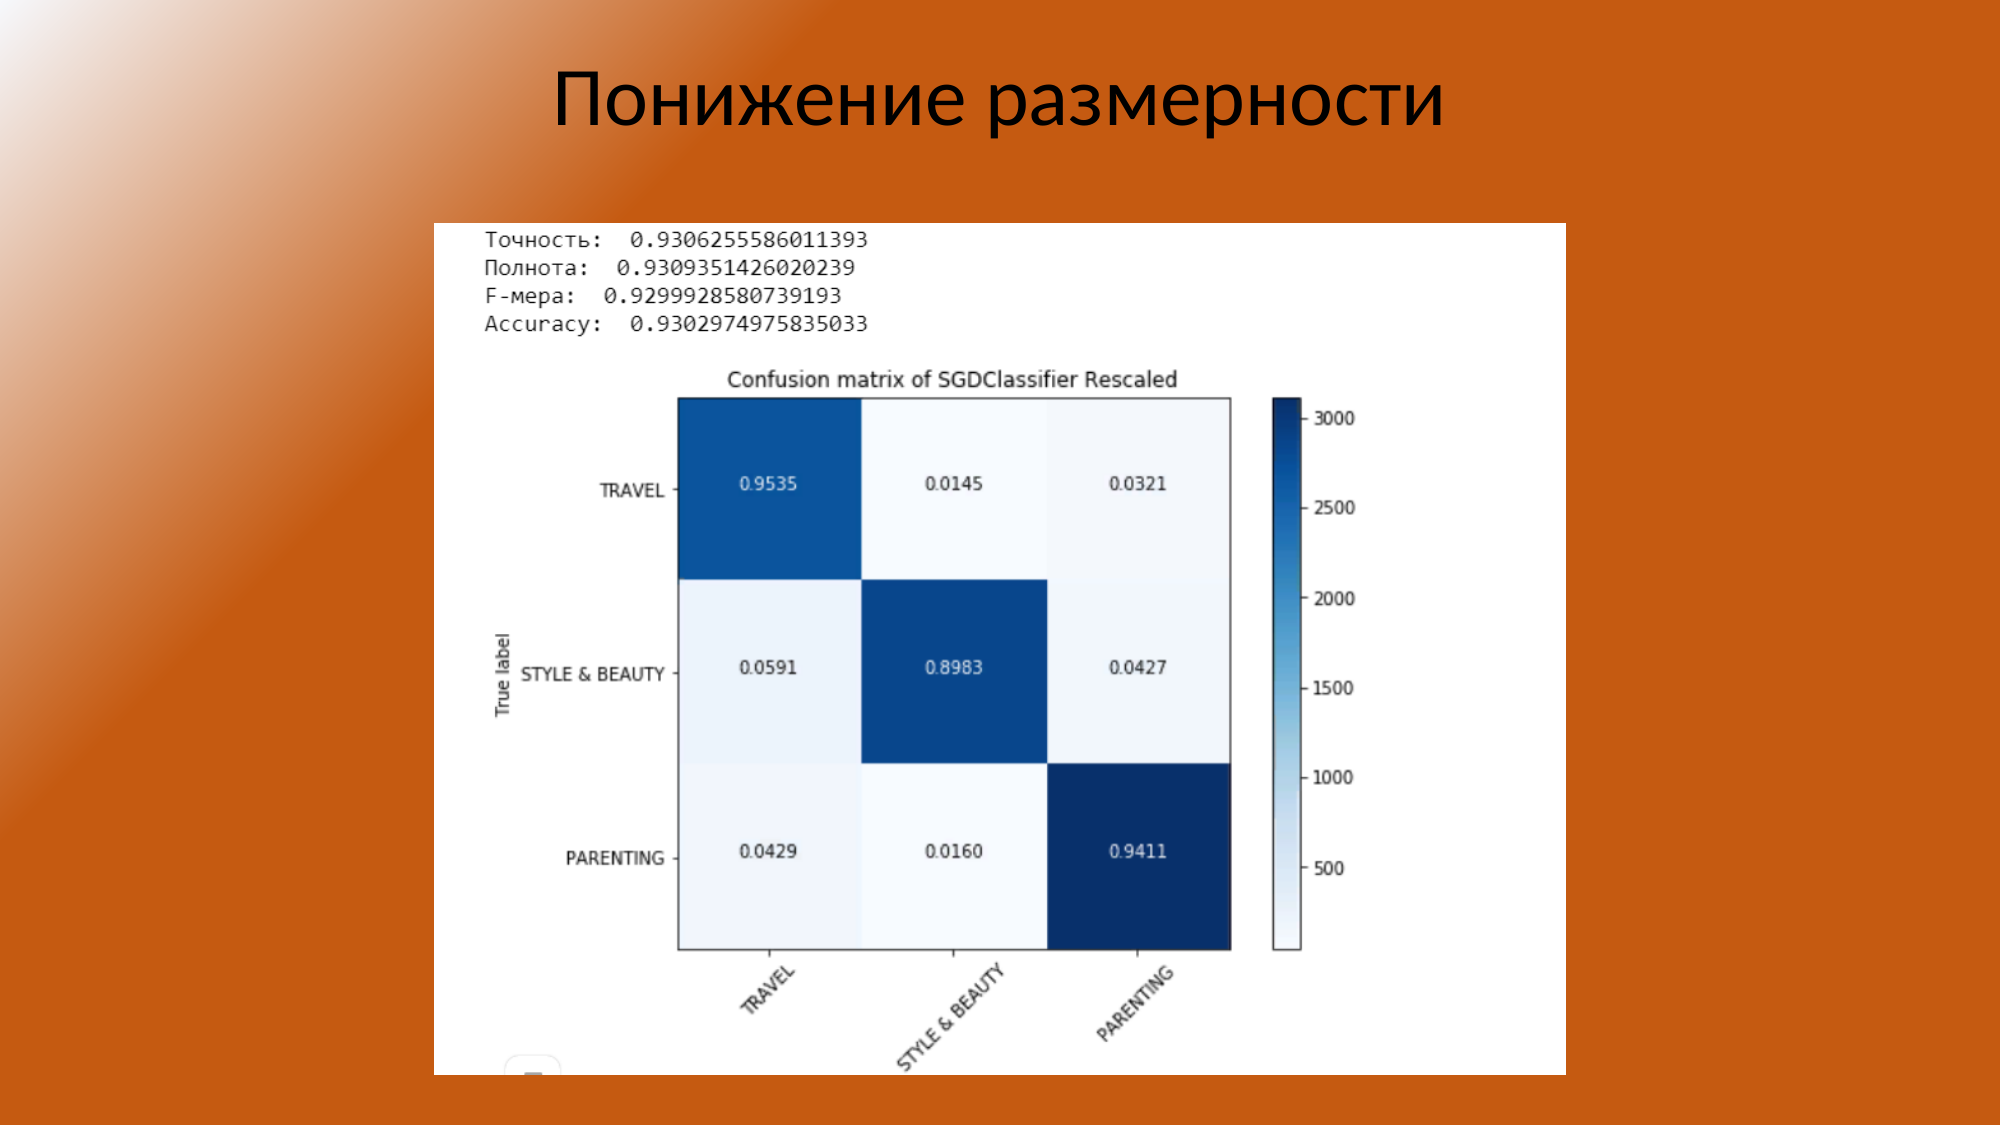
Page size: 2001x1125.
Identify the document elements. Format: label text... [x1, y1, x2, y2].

picture [434, 223, 1566, 1075]
text_box Понижение размерности [495, 34, 1505, 150]
